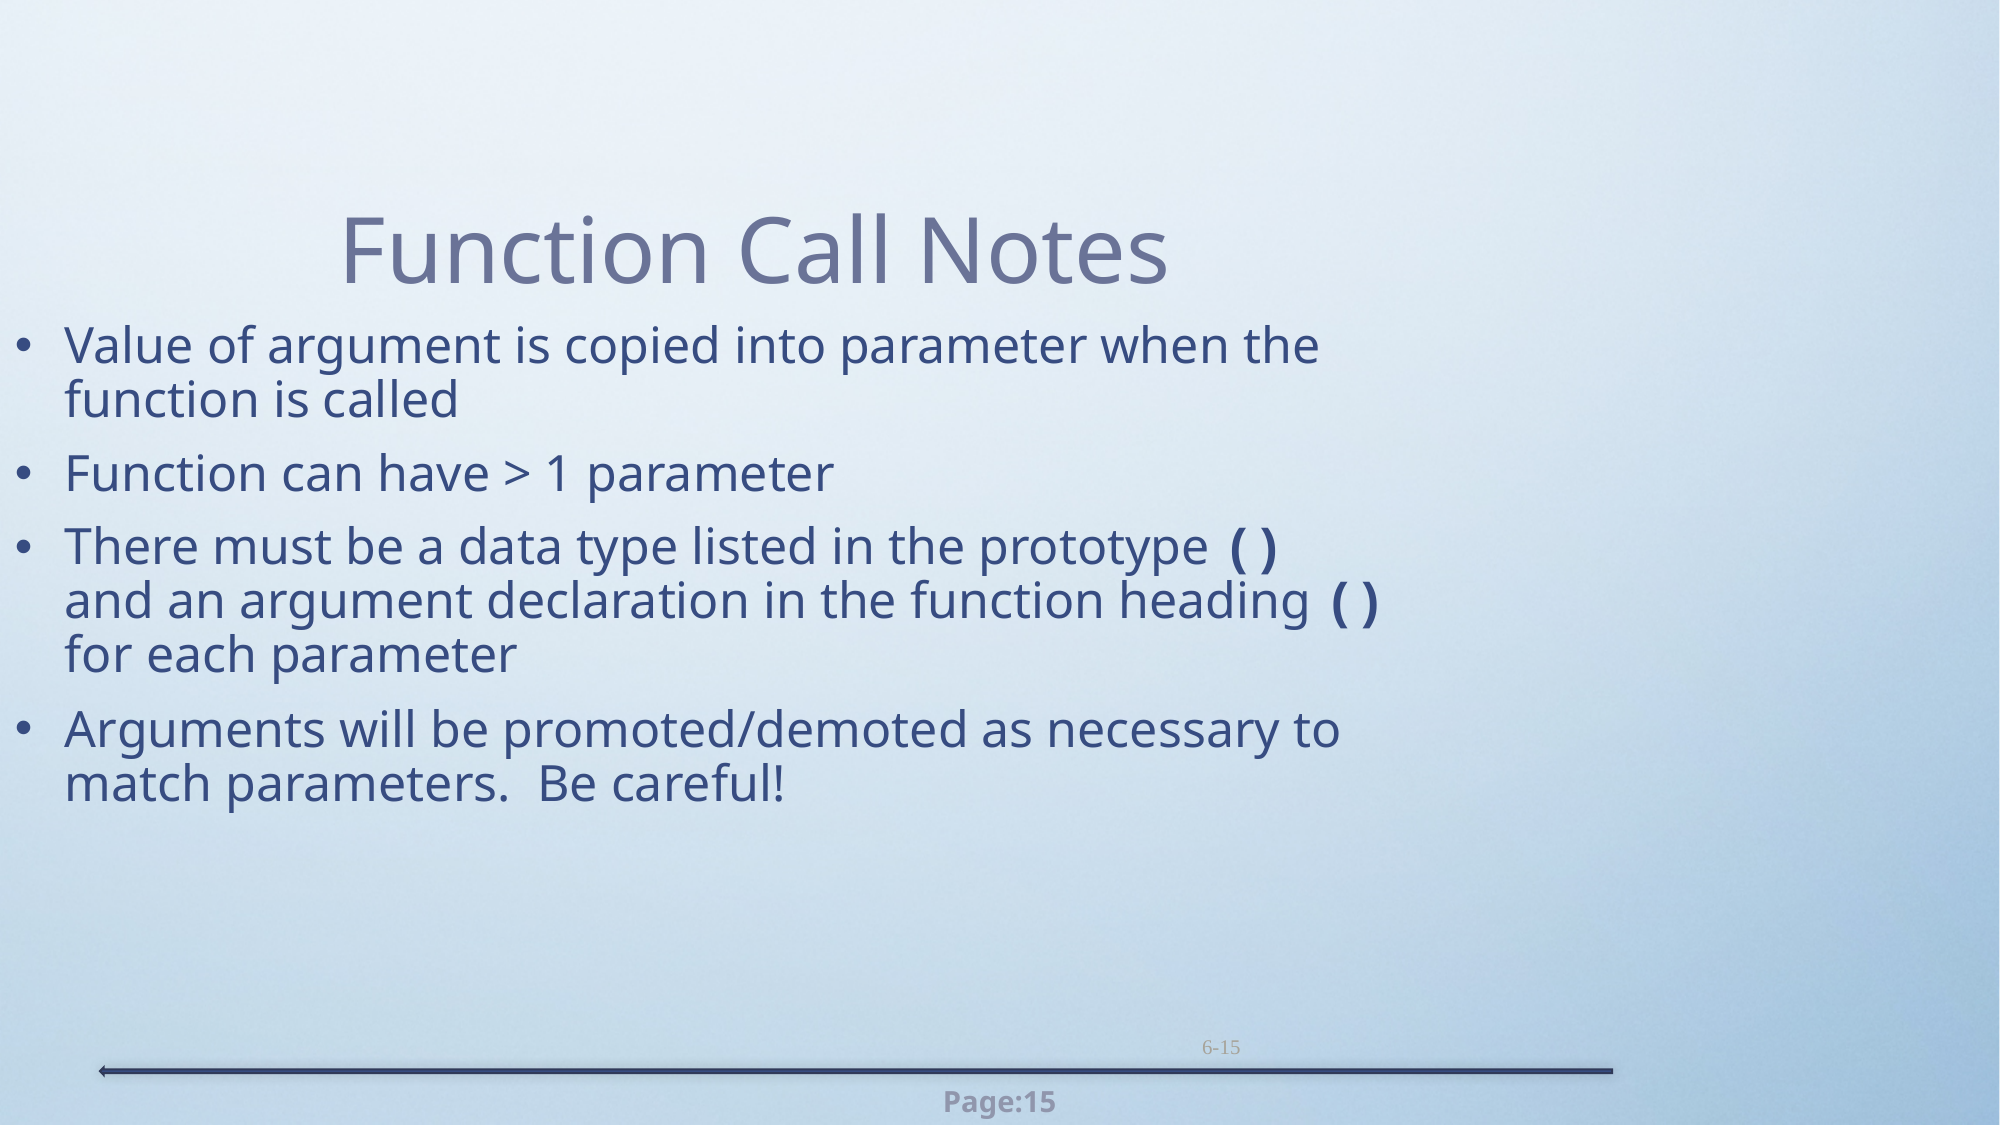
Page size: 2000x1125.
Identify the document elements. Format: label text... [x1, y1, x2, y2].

text_box Value of argument is copied into parameter when the function is called Function can have > 1 parameter There must be a data type listed in the prototype () and an argument declaration in the function heading () for each parameter Arguments will be promoted/demoted as necessary to match parameters. Be careful! [0, 312, 1400, 1025]
text_box 6-15 [1187, 1026, 1500, 1102]
text_box Function Call Notes [319, 102, 1400, 312]
picture [0, 0, 2000, 1125]
